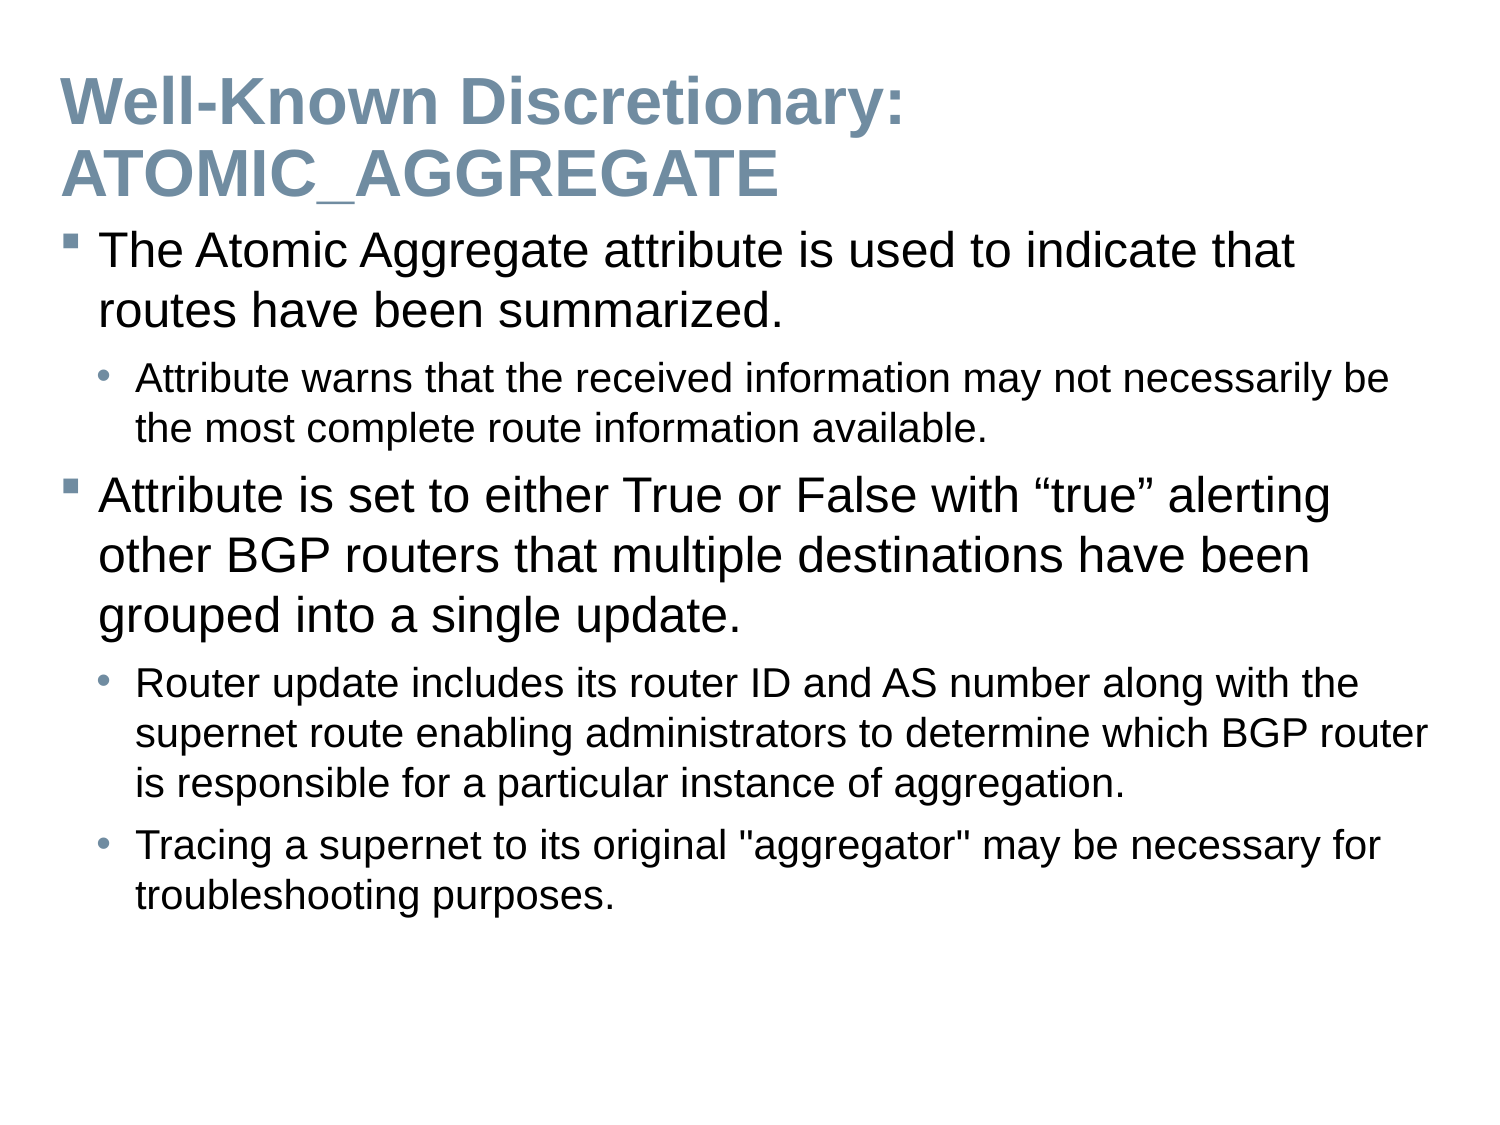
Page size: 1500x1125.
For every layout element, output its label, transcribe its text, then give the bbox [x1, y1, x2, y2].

list The Atomic Aggregate attribute is used to indicate that routes have been summarized. Attribute warns that the received information may not necessarily be the most complete route information available. Attribute is set to either True or False with “true” alerting other BGP routers that multiple destinations have been grouped into a single update. Router update includes its router ID and AS number along with the supernet route enabling administrators to determine which BGP router is responsible for a particular instance of aggregation. Tracing a supernet to its original "aggregator" may be necessary for troubleshooting purposes. [45, 210, 1444, 1061]
title Well-Known Discretionary: ATOMIC_AGGREGATE [45, 59, 1444, 150]
